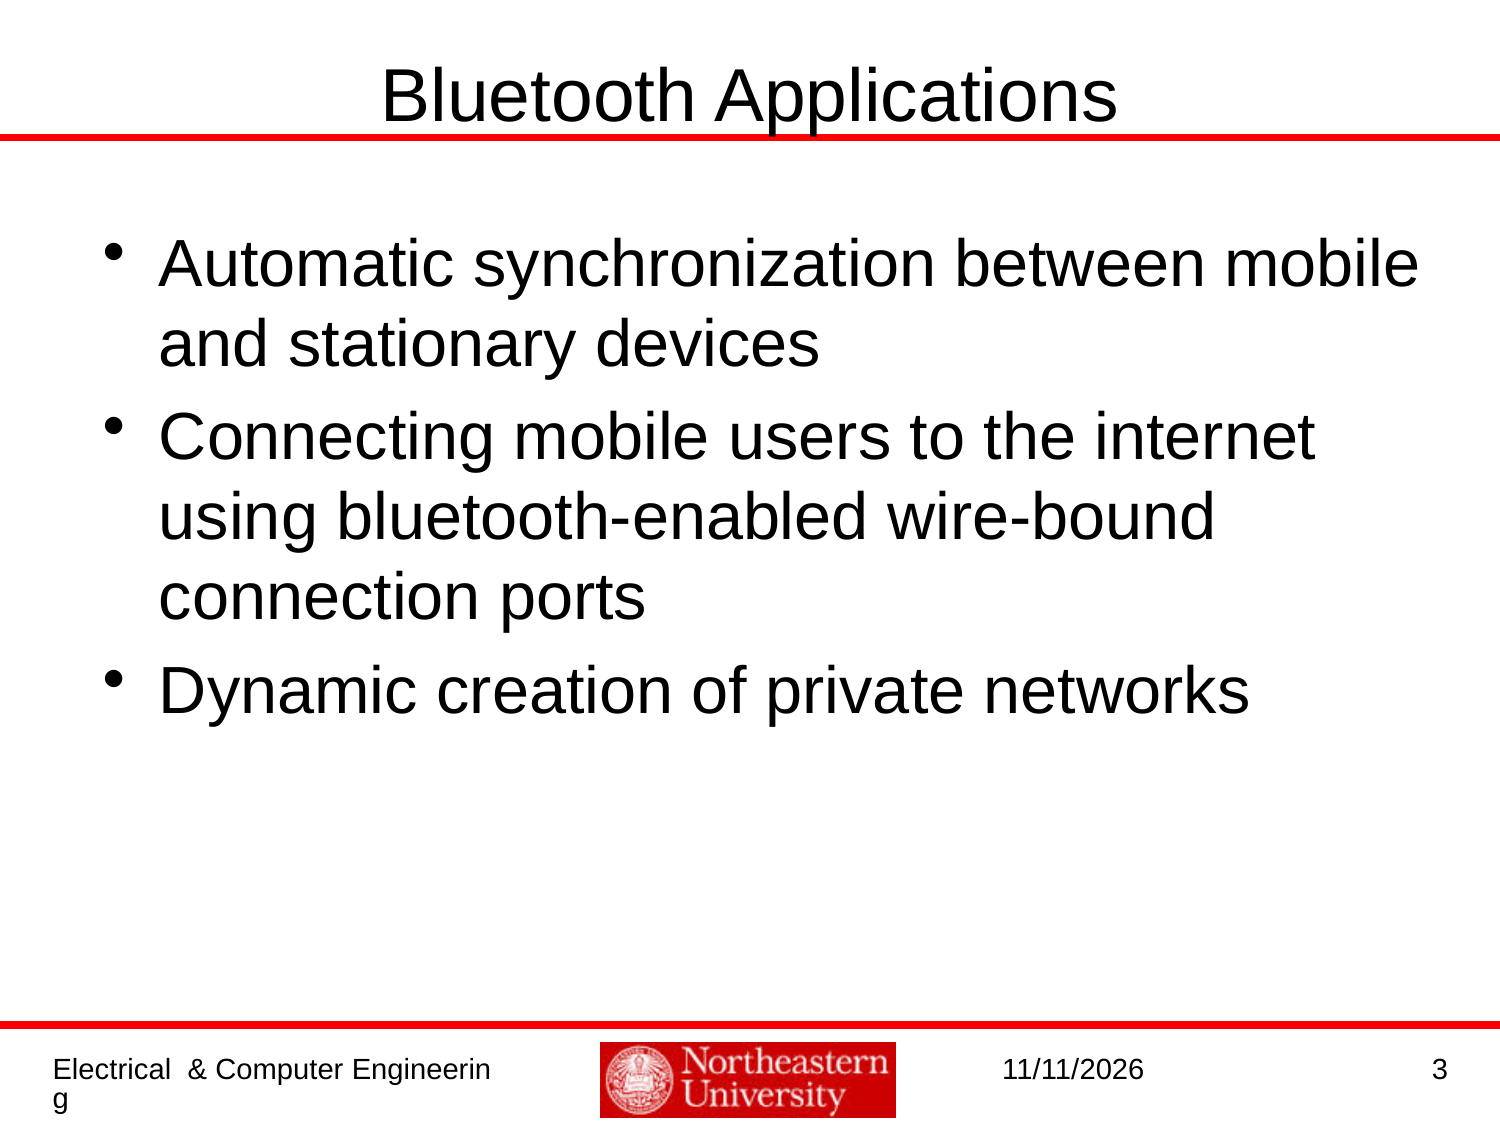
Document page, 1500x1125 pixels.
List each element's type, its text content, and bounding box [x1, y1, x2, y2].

list Automatic synchronization between mobile and stationary devices Connecting mobile users to the internet using bluetooth-enabled wire-bound connection ports Dynamic creation of private networks [87, 212, 1438, 956]
picture [600, 1042, 896, 1118]
slide_number 3 [1375, 1042, 1464, 1121]
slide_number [986, 1042, 1338, 1121]
title Bluetooth Applications [74, 44, 1426, 138]
footer Electrical & Computer Engineering [37, 1042, 513, 1121]
